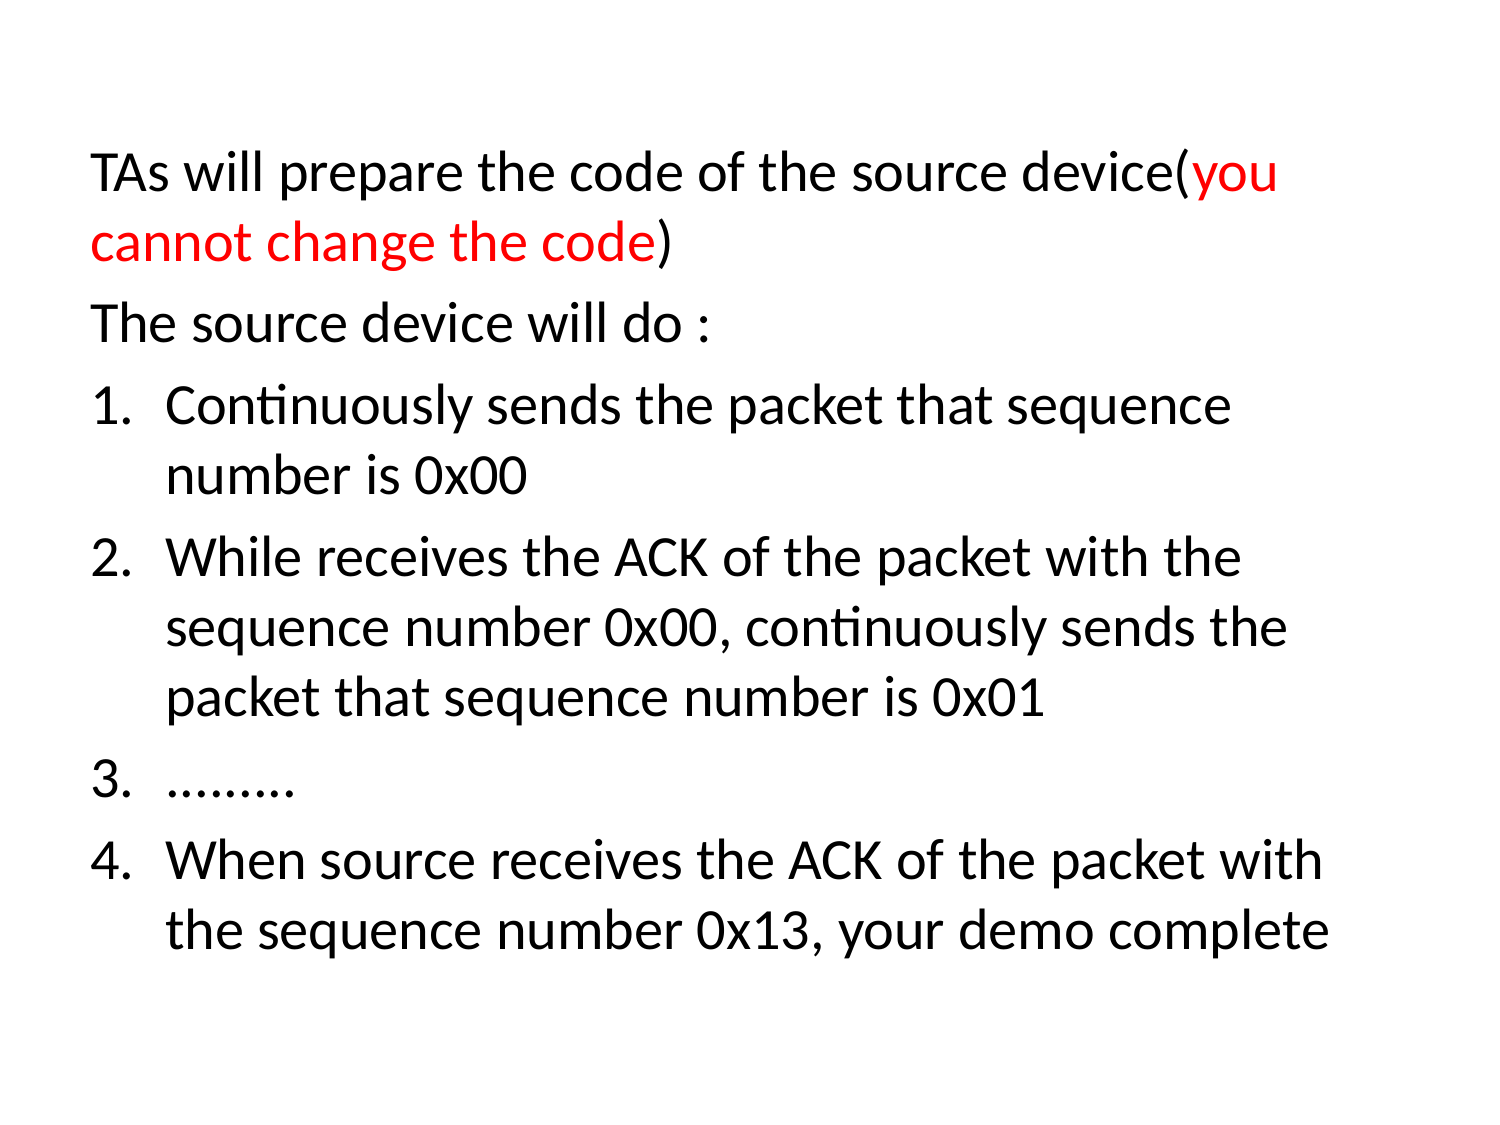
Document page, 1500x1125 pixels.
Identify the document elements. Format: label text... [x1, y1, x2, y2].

list TAs will prepare the code of the source device(you cannot change the code) The source device will do : Continuously sends the packet that sequence number is 0x00 While receives the ACK of the packet with the sequence number 0x00, continuously sends the packet that sequence number is 0x01 ......... When source receives the ACK of the packet with the sequence number 0x13, your demo complete [75, 125, 1425, 1005]
